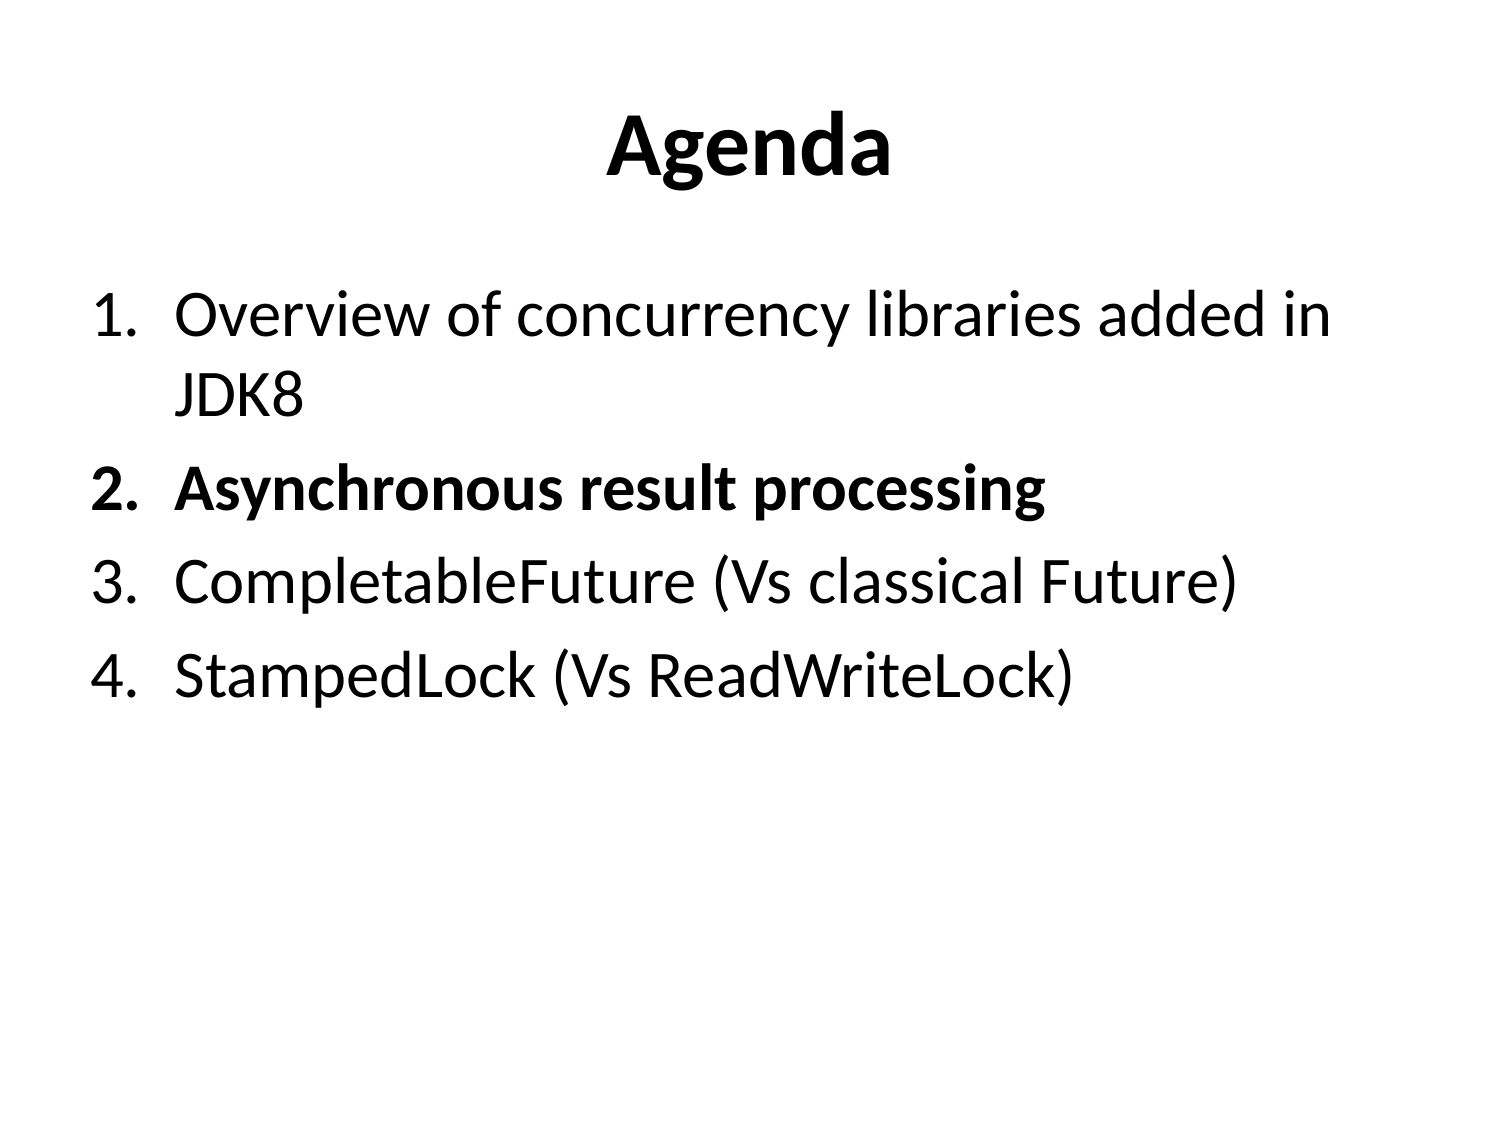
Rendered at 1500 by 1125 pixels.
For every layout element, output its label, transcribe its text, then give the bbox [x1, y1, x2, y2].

list Overview of concurrency libraries added in JDK8 Asynchronous result processing CompletableFuture (Vs classical Future) StampedLock (Vs ReadWriteLock) [75, 262, 1425, 1005]
title Agenda [75, 45, 1425, 233]
